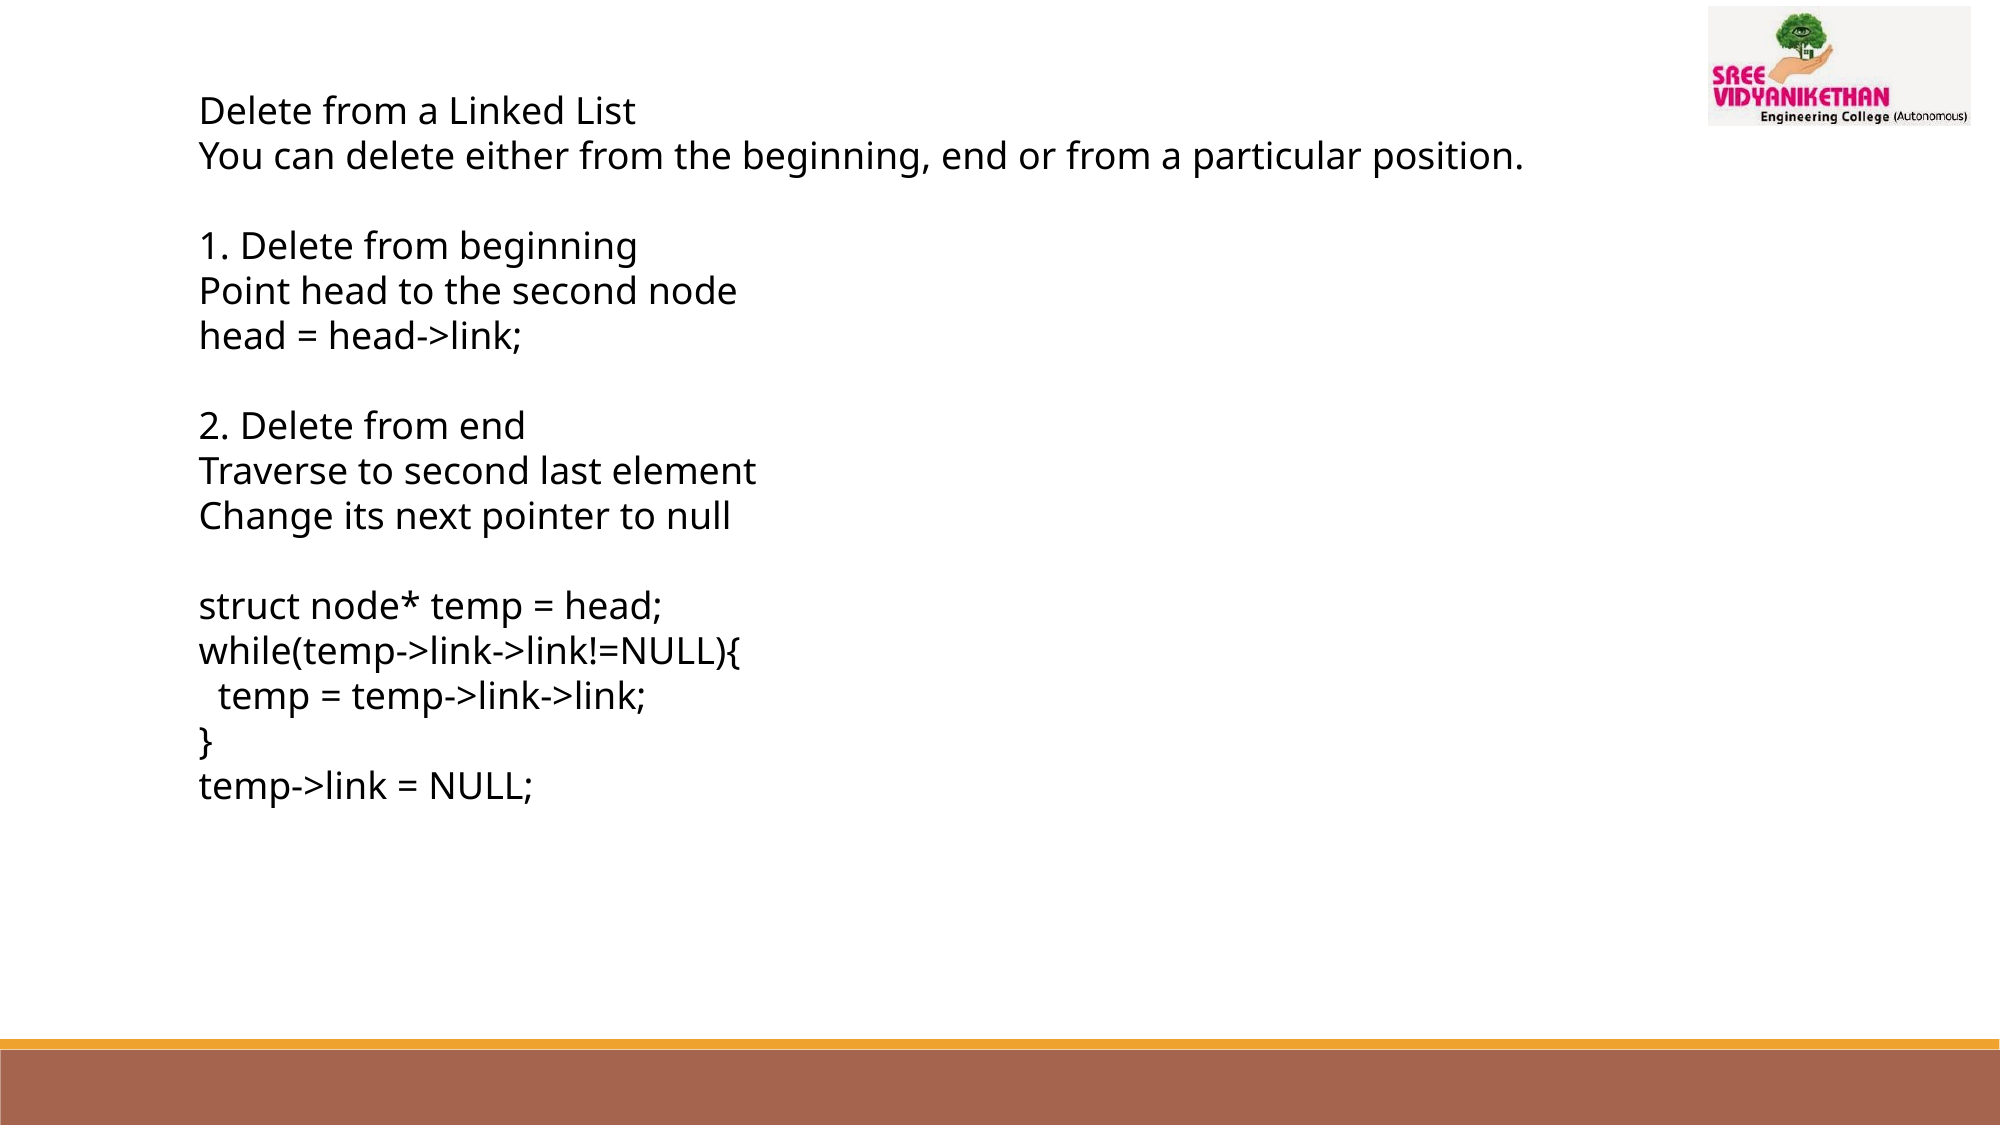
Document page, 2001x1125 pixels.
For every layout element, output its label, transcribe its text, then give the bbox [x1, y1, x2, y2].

picture [1708, 6, 1971, 126]
text_box Delete from a Linked List You can delete either from the beginning, end or from a particular position. 1. Delete from beginning Point head to the second node head = head->link; 2. Delete from end Traverse to second last element Change its next pointer to null struct node* temp = head; while(temp->link->link!=NULL){ temp = temp->link->link; } temp->link = NULL; [183, 79, 1809, 815]
